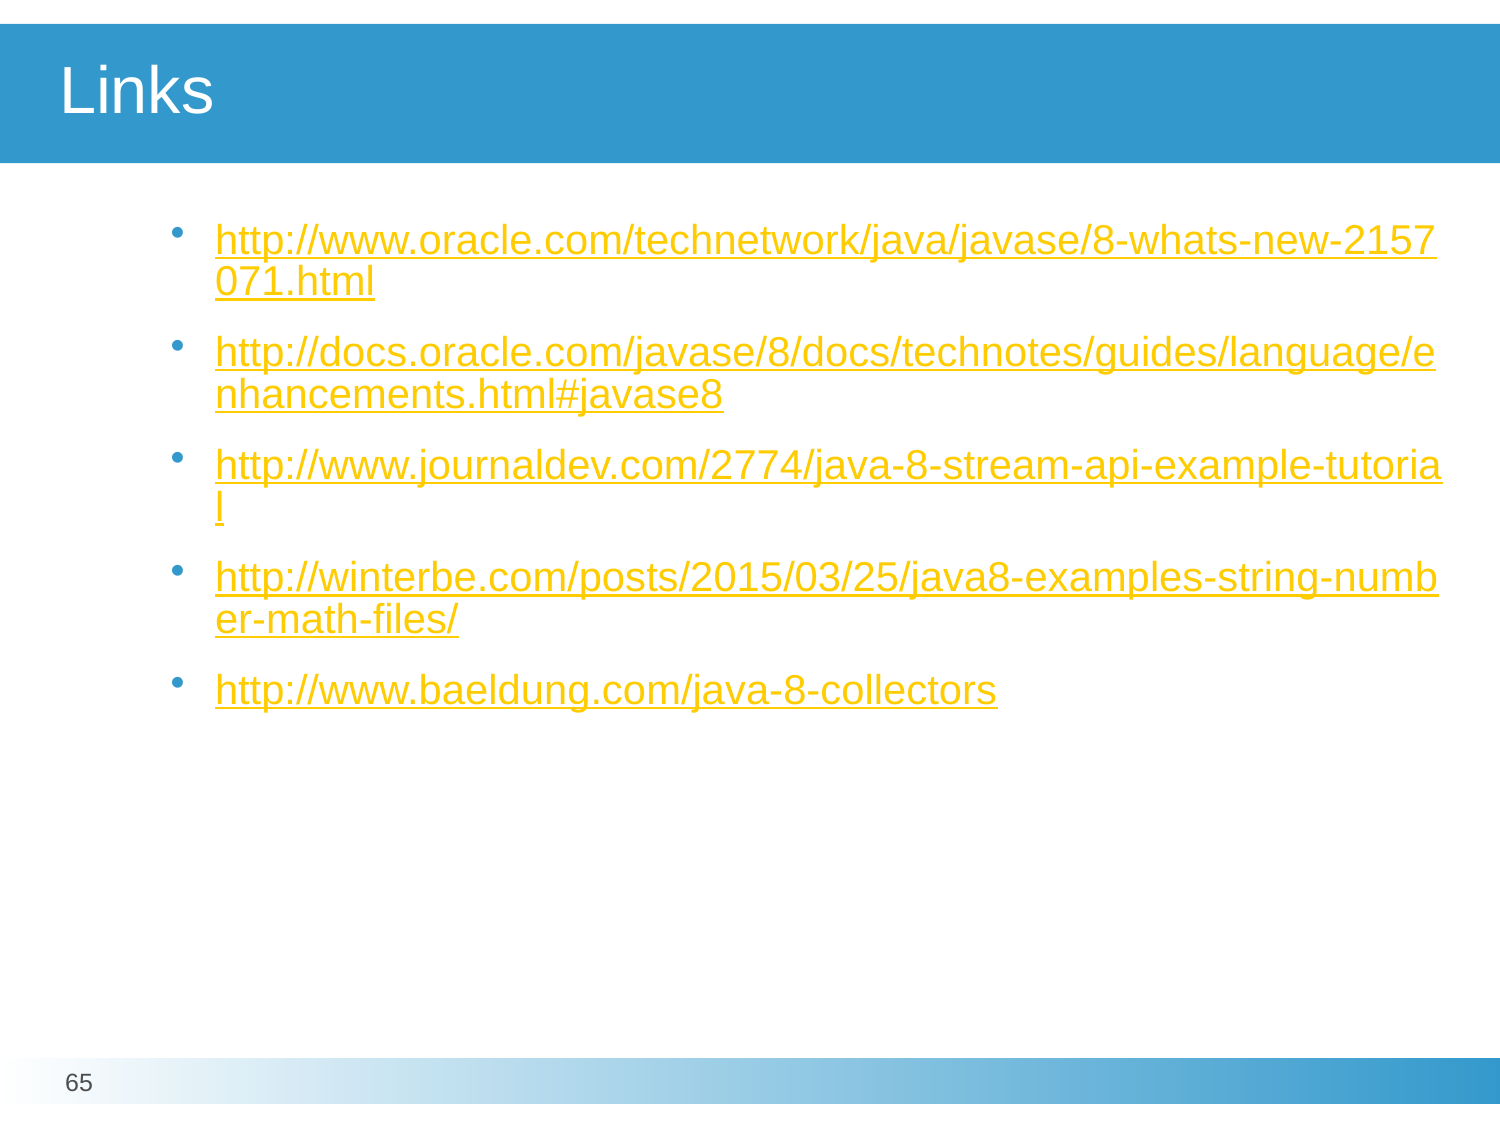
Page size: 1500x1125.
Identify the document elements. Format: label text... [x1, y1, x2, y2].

slide_number 65 [0, 1059, 159, 1107]
title Links [0, 23, 1500, 164]
list http://www.oracle.com/technetwork/java/javase/8-whats-new-2157071.html http://docs.oracle.com/javase/8/docs/technotes/guides/language/enhancements.html#javase8 http://www.journaldev.com/2774/java-8-stream-api-example-tutorial http://winterbe.com/posts/2015/03/25/java8-examples-string-number-math-files/ http://www.baeldung.com/java-8-collectors [125, 212, 1447, 1031]
